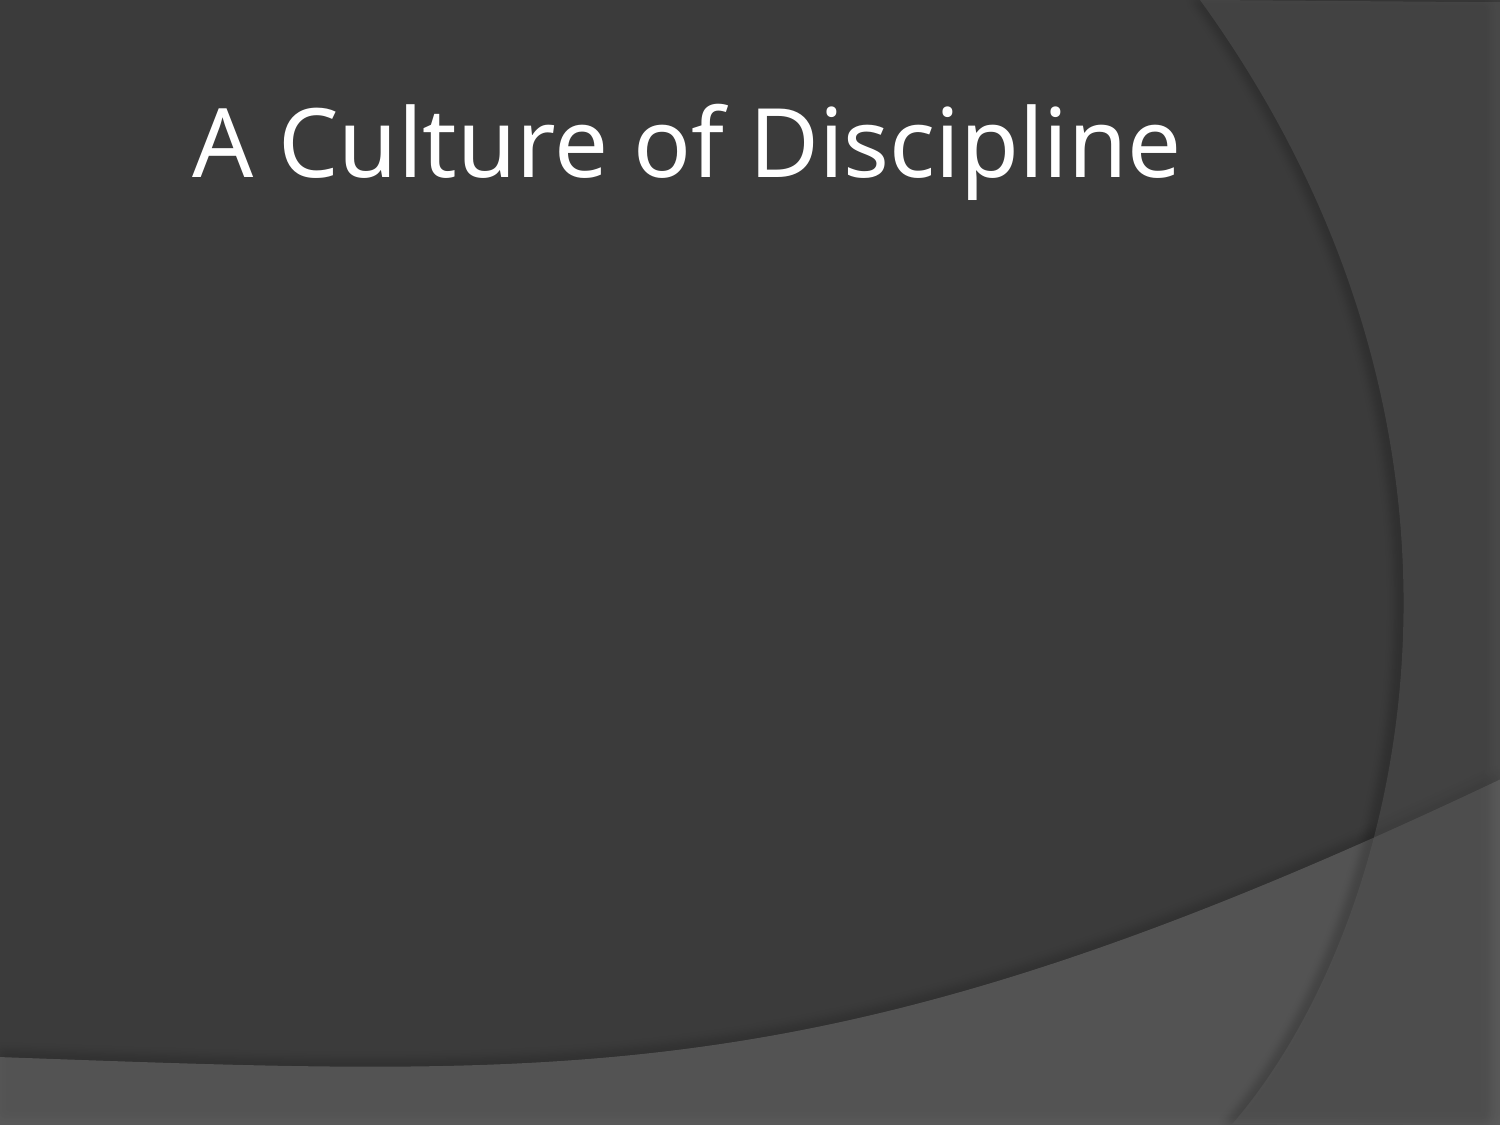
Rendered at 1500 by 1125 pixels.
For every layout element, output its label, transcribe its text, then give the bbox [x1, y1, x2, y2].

title A Culture of Discipline [75, 45, 1300, 233]
